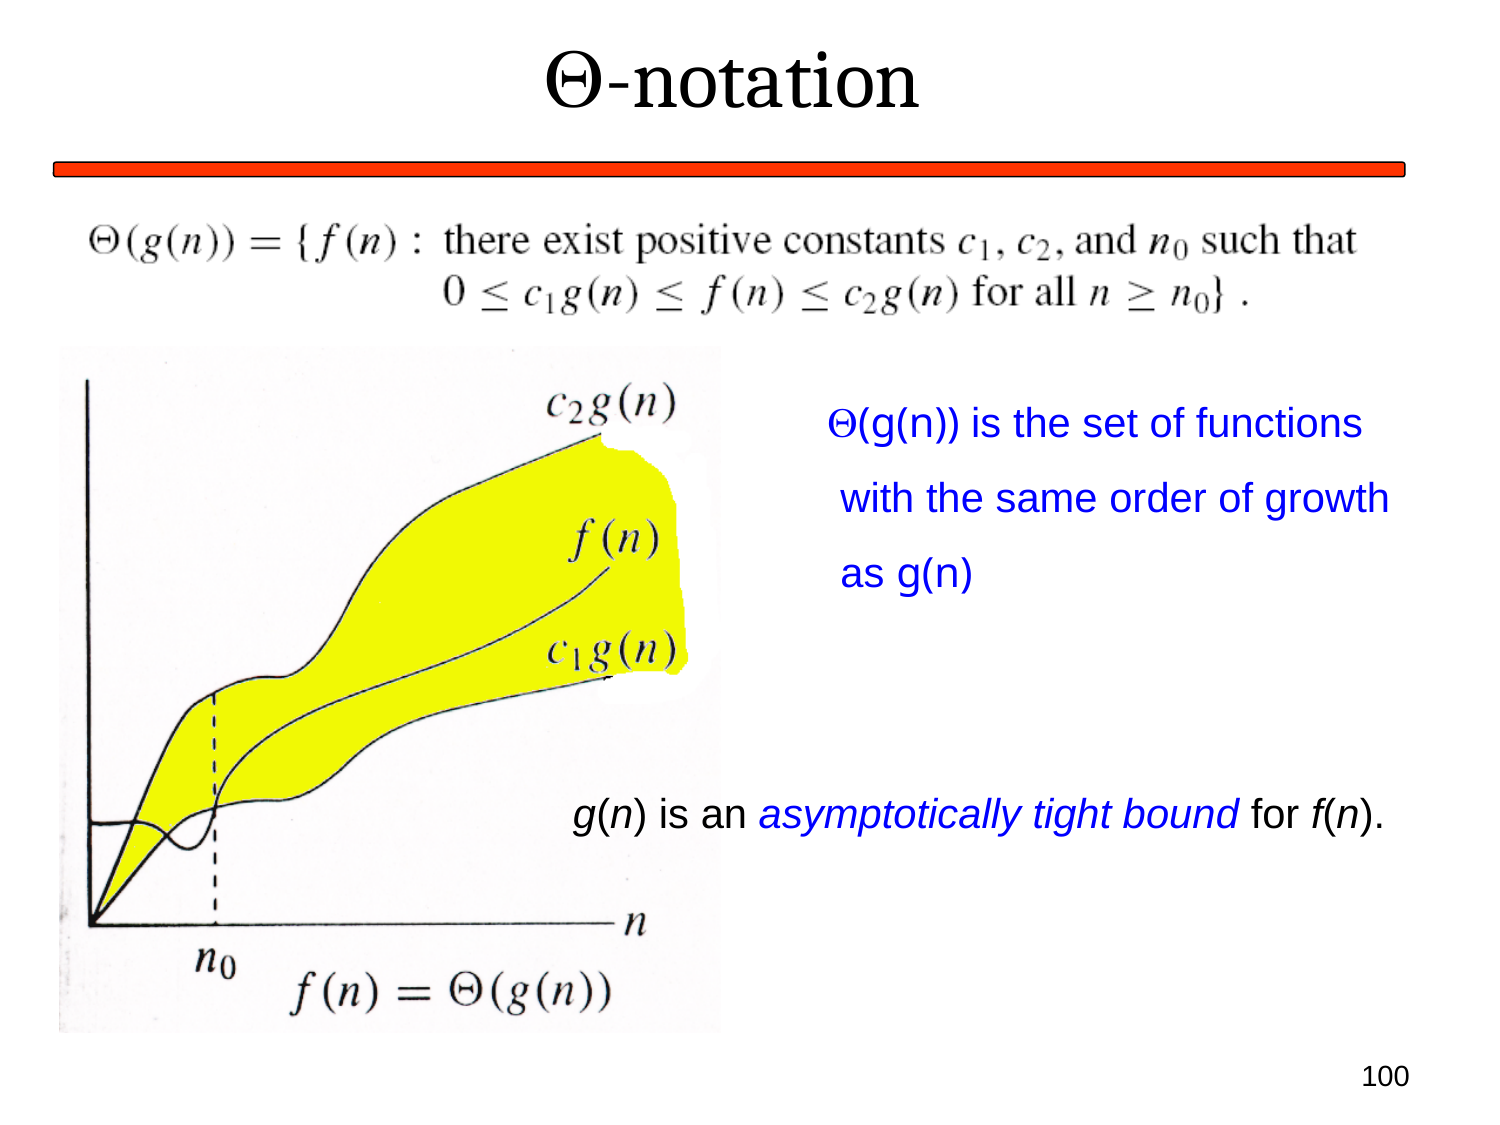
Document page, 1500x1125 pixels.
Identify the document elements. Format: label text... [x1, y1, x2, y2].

slide_number 100 [1074, 1049, 1425, 1103]
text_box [53, 196, 1375, 338]
picture [59, 346, 721, 1033]
text_box g(n) is an asymptotically tight bound for f(n). [724, 779, 1401, 845]
title -notation [57, 0, 1408, 149]
text_box (g(n)) is the set of functions with the same order of growth as g(n) [769, 363, 1441, 634]
